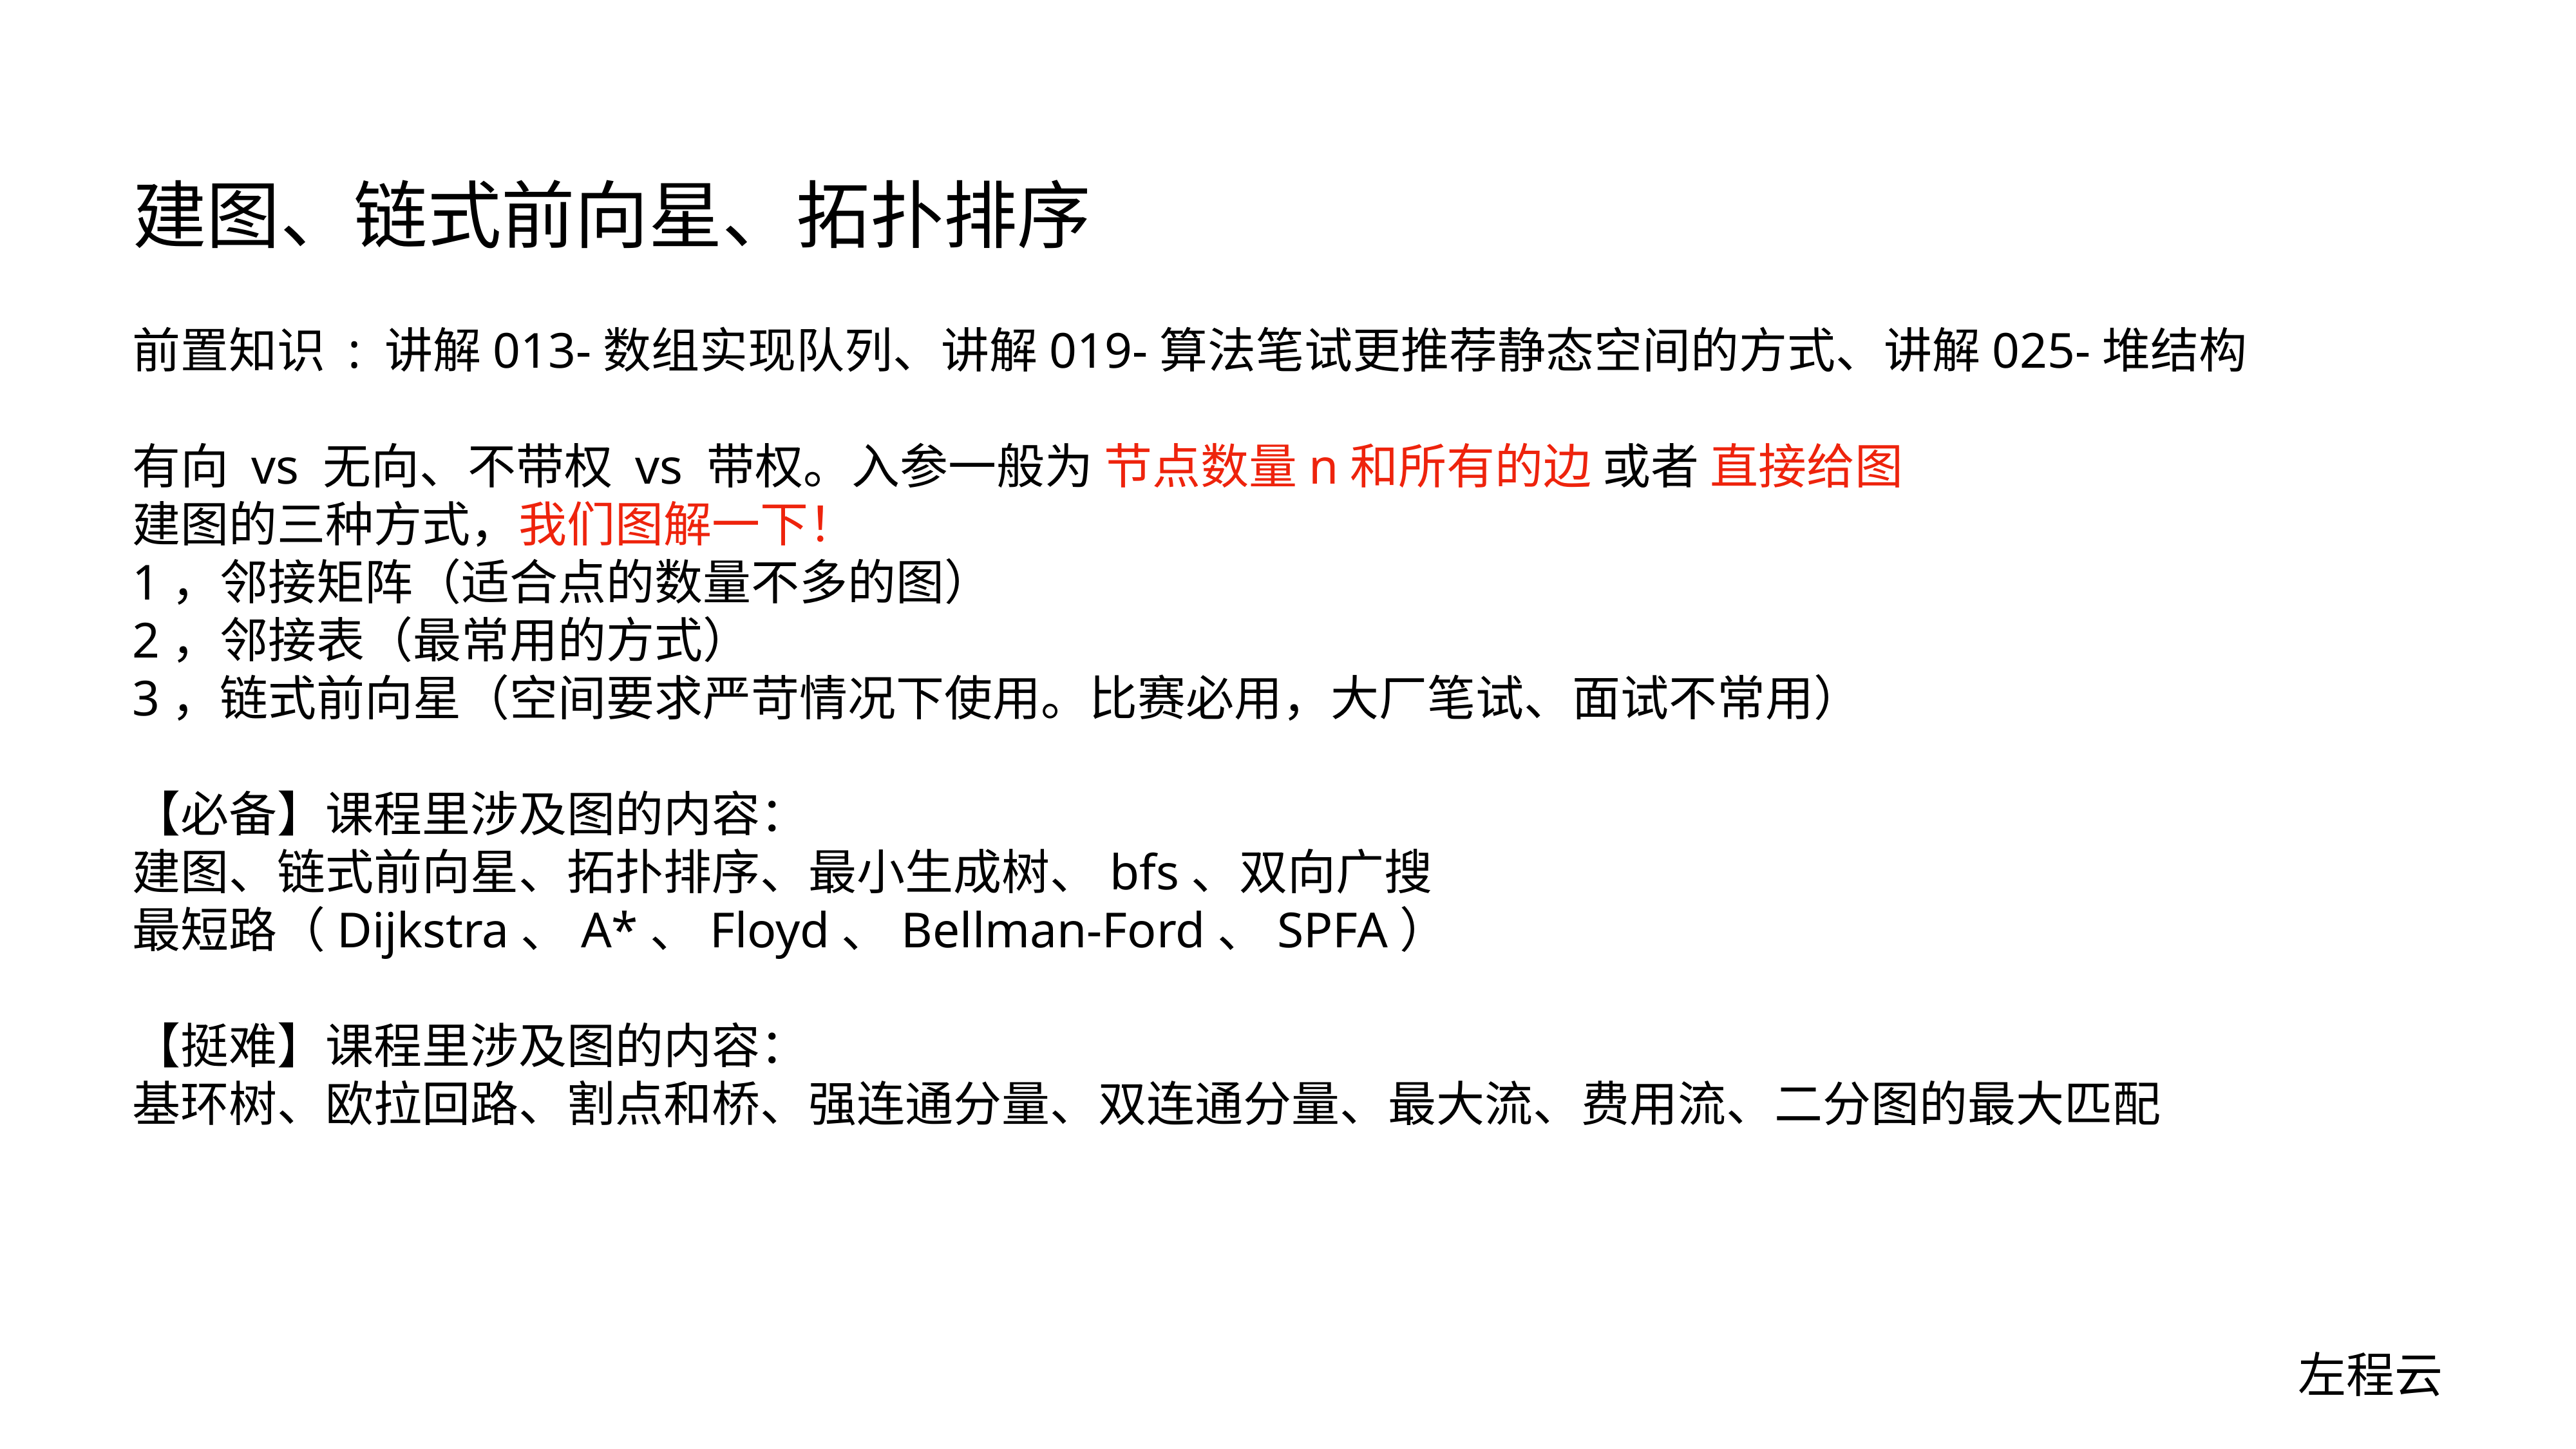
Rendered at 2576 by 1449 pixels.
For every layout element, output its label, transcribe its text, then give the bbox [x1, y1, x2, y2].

text_box 左程云 [127, 1339, 2449, 1408]
text_box 前置知识 : 讲解013-数组实现队列、讲解019-算法笔试更推荐静态空间的方式、讲解025-堆结构 有向 vs 无向、不带权 vs 带权。入参一般为 节点数量n和所有的边 或者 直接给图 建图的三种方式，我们图解一下！ 1，邻接矩阵（适合点的数量不多的图） 2，邻接表（最常用的方式） 3，链式前向星（空间要求严苛情况下使用。比赛必用，大厂笔试、面试不常用） 【必备】课程里涉及图的内容： 建图、链式前向星、拓扑排序、最小生成树、bfs、双向广搜 最短路（Dijkstra、A*、Floyd、Bellman-Ford、SPFA） 【挺难】课程里涉及图的内容： 基环树、欧拉回路、割点和桥、强连通分量、双连通分量、最大流、费用流、二分图的最大匹配 [127, 314, 2449, 1304]
title 建图、链式前向星、拓扑排序 [127, 48, 2449, 263]
